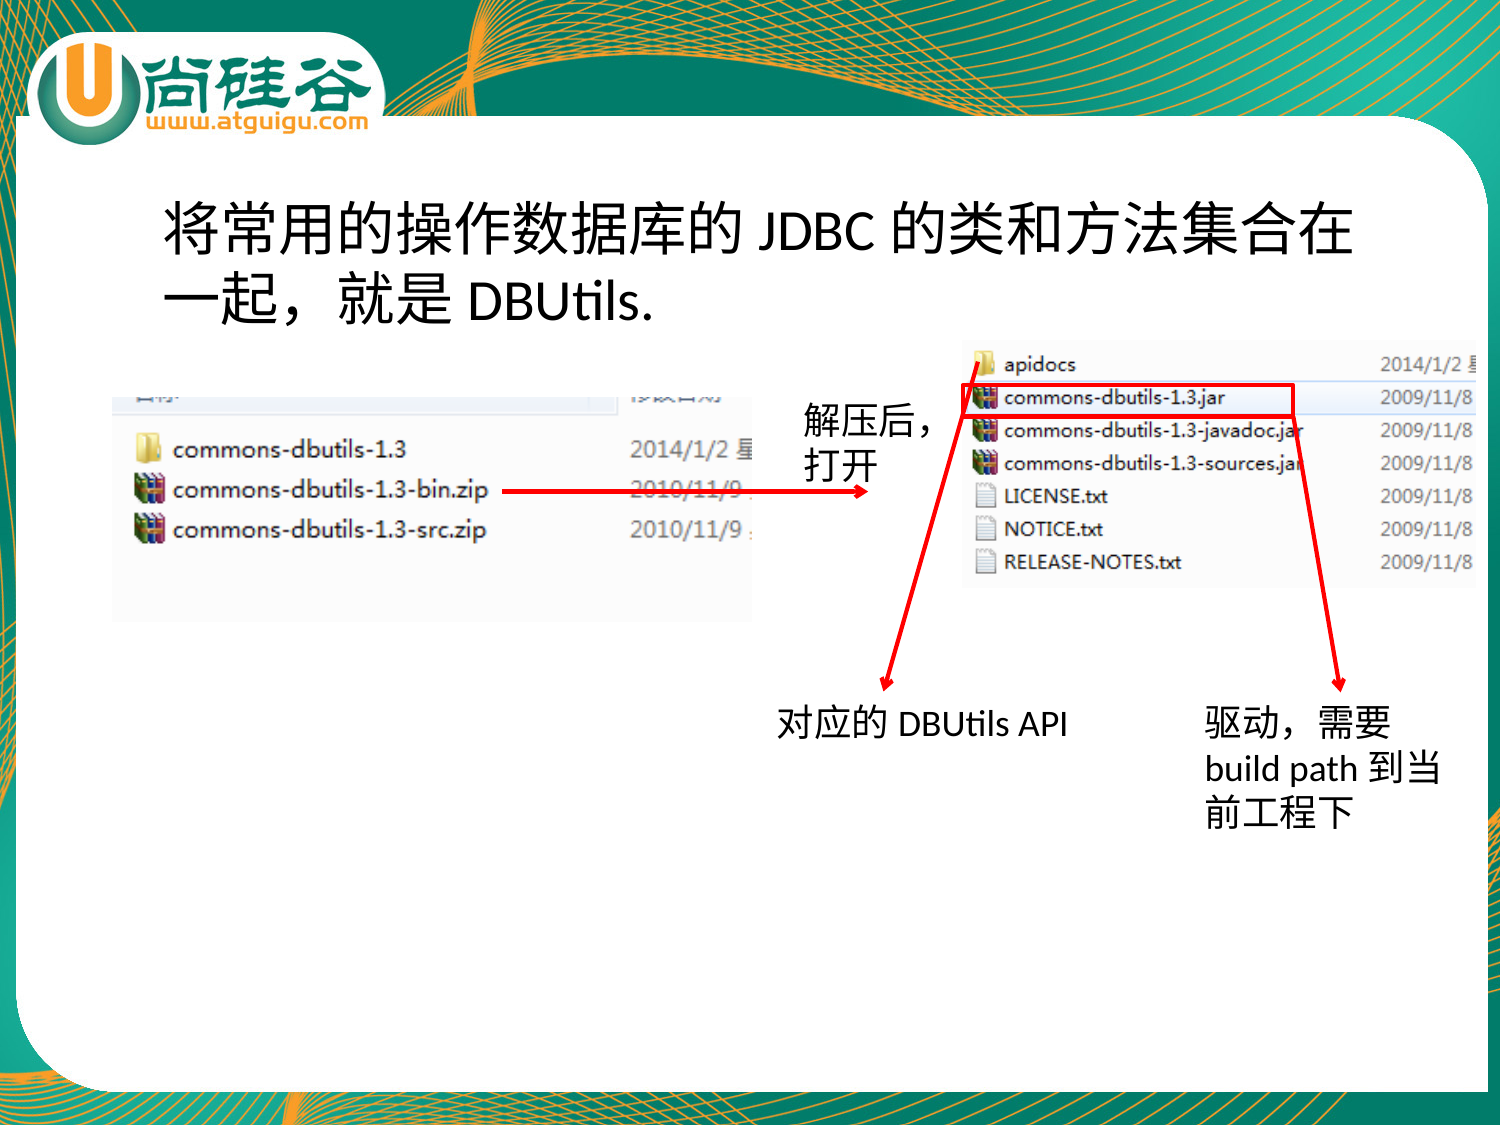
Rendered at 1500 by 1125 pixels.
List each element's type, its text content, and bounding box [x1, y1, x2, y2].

text_box 对应的DBUtils API [761, 691, 1128, 752]
picture [0, 0, 1500, 1125]
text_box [883, 361, 979, 692]
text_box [1293, 416, 1341, 693]
text_box 将常用的操作数据库的JDBC的类和方法集合在一起，就是DBUtils. [147, 184, 1376, 340]
text_box 驱动，需要build path到当前工程下 [1189, 691, 1462, 842]
text_box 解压后，打开 [788, 389, 878, 495]
